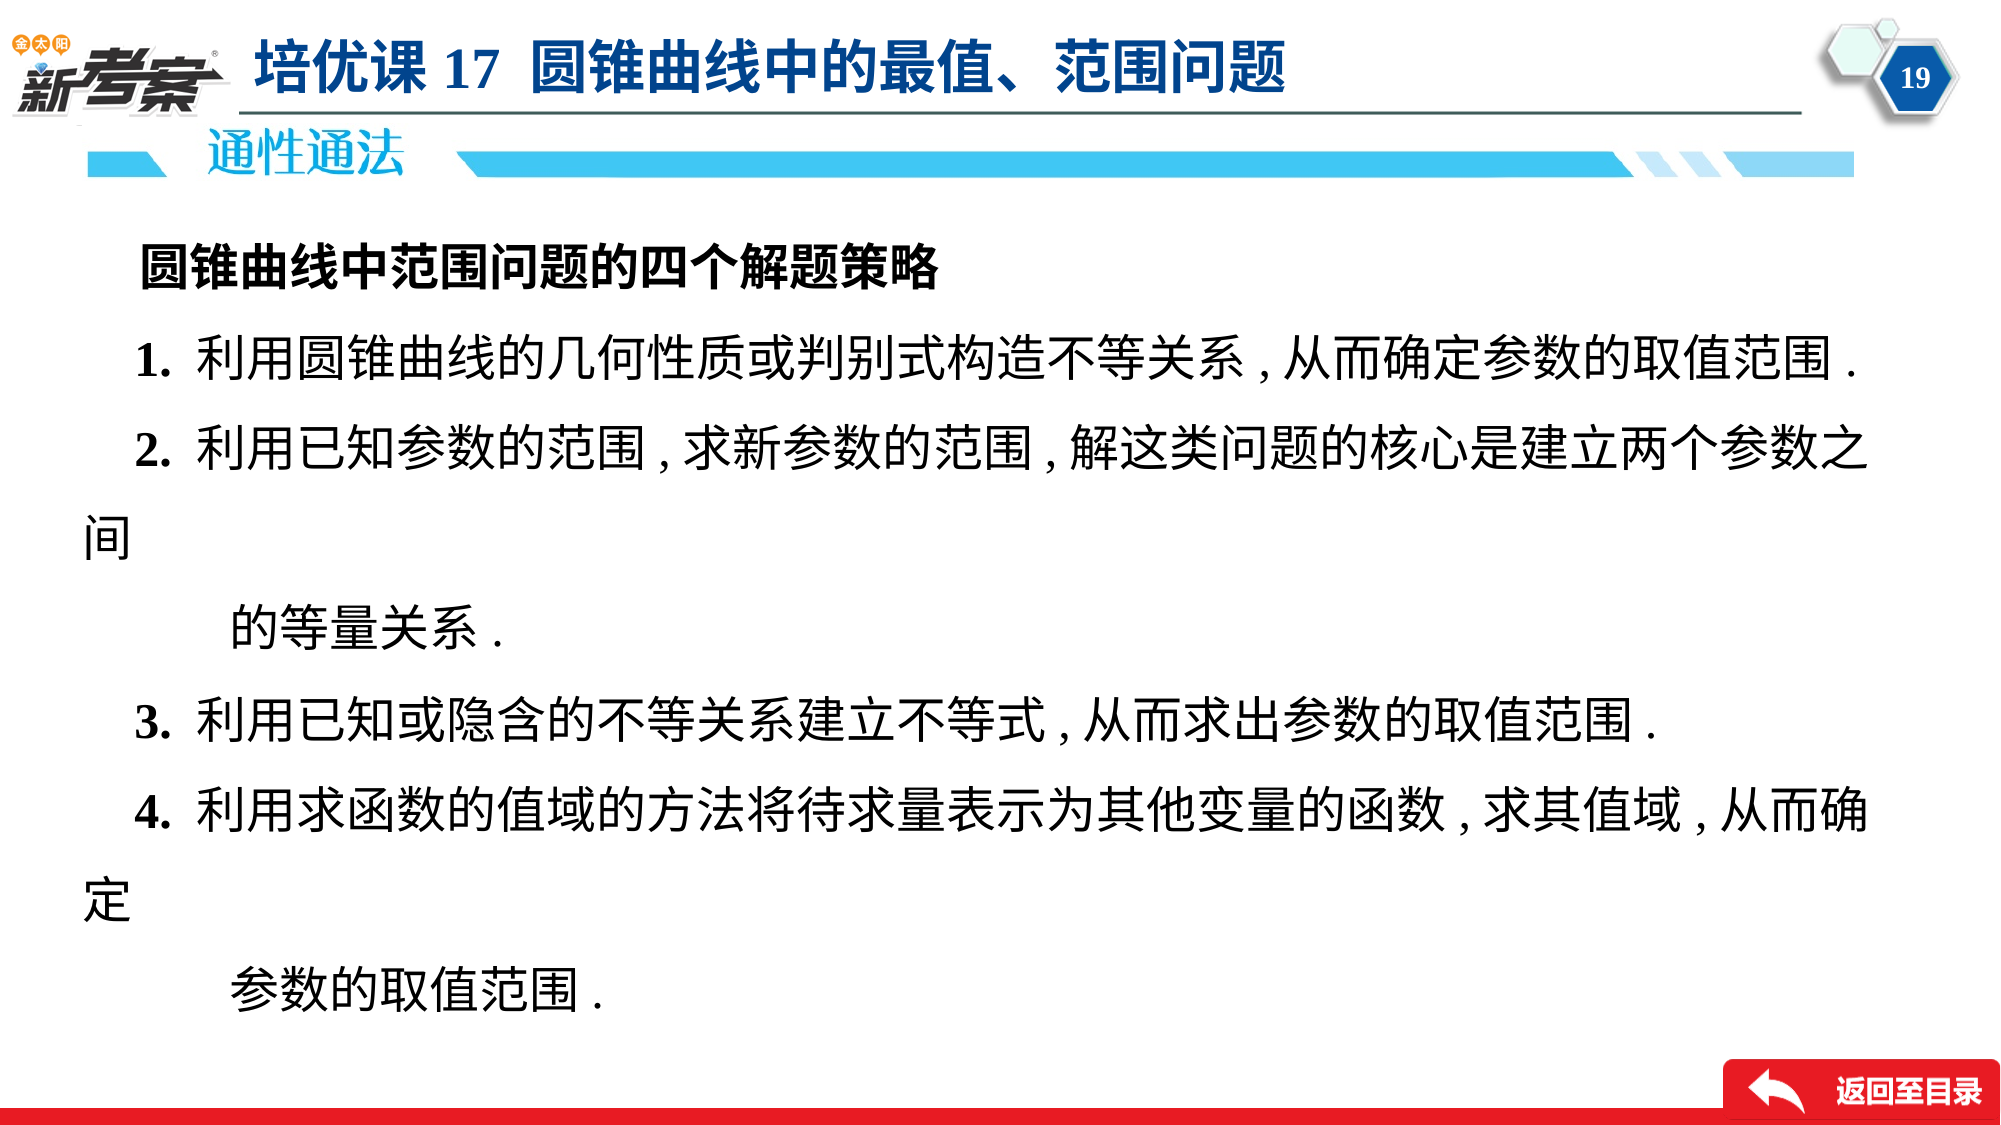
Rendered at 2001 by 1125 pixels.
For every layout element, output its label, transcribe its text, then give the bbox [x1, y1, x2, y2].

text_box 圆锥曲线中范围问题的四个解题策略 1. 利用圆锥曲线的几何性质或判别式构造不等关系,从而确定参数的取值范围. 2. 利用已知参数的范围,求新参数的范围,解这类问题的核心是建立两个参数之间 的等量关系. 3. 利用已知或隐含的不等关系建立不等式,从而求出参数的取值范围. 4. 利用求函数的值域的方法将待求量表示为其他变量的函数,求其值域,从而确定 参数的取值范围. [82, 203, 1917, 829]
picture [0, 0, 2001, 1125]
